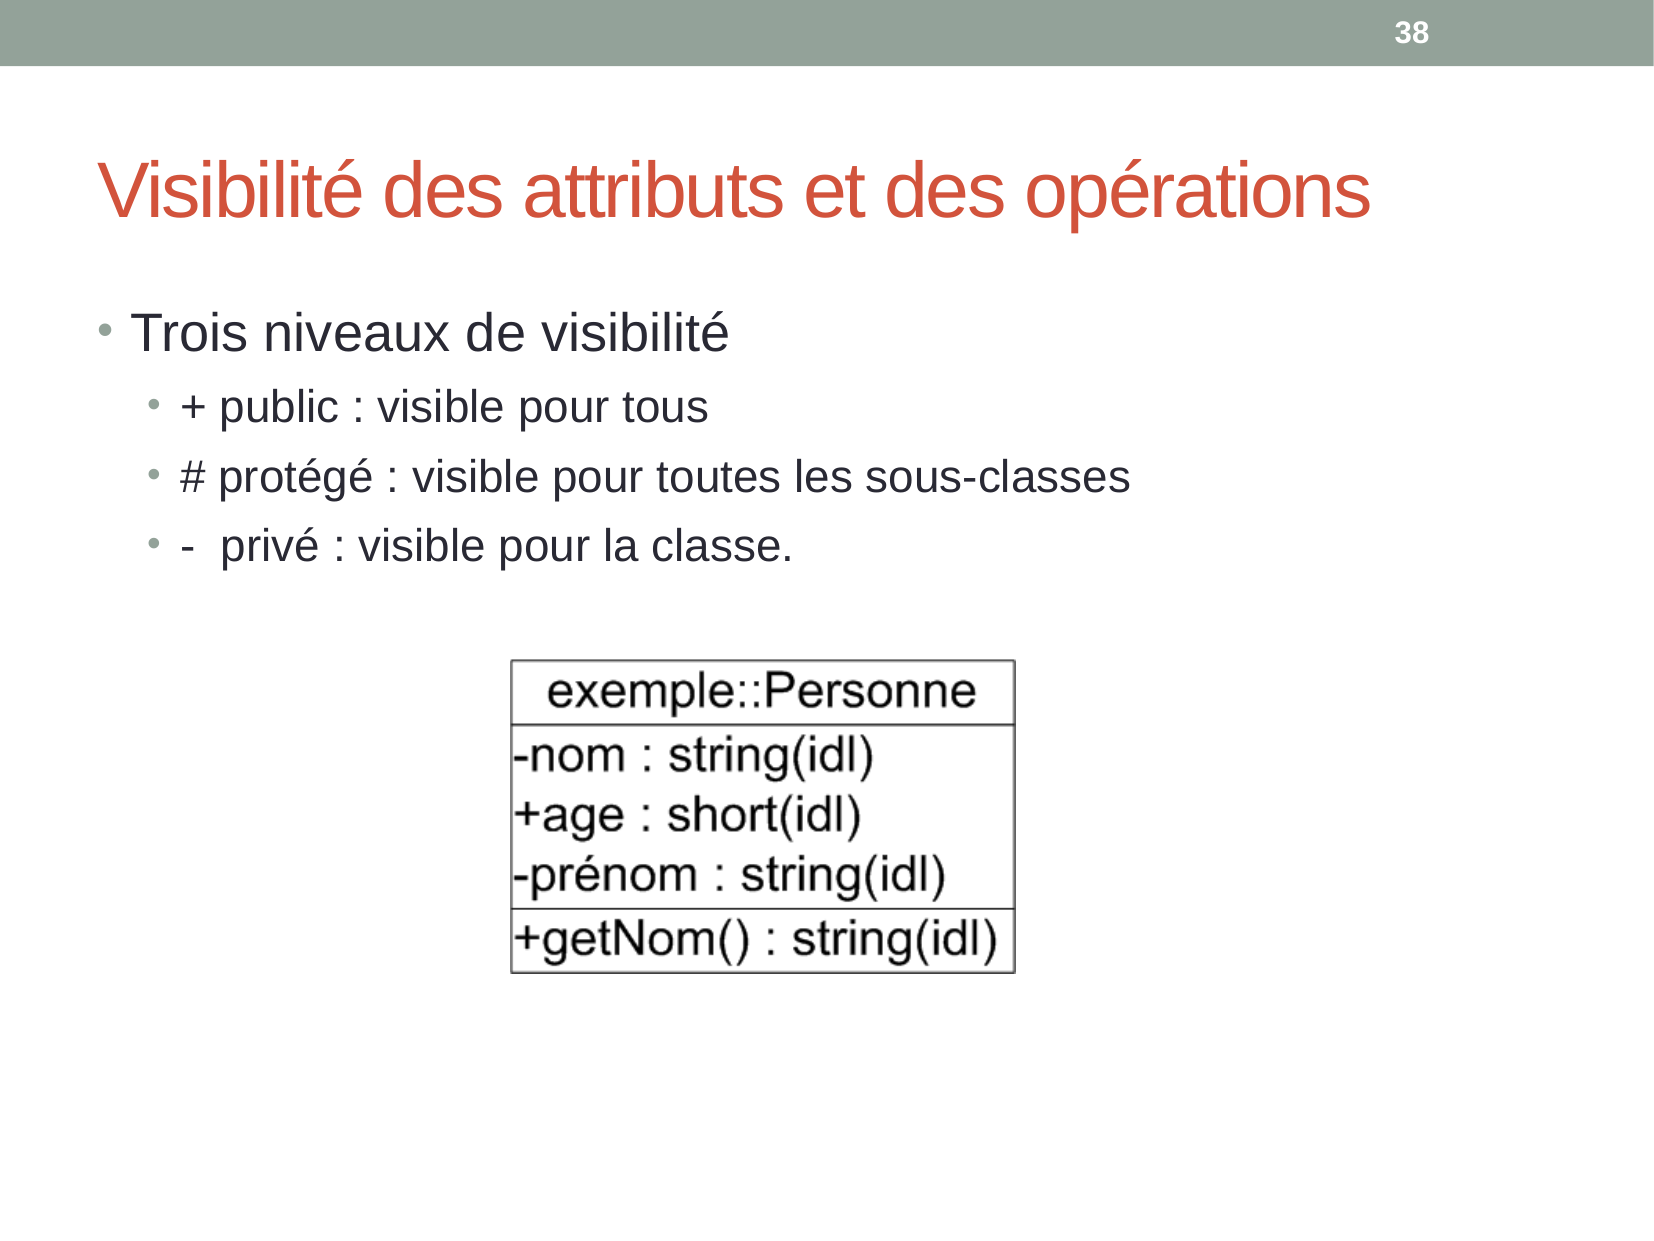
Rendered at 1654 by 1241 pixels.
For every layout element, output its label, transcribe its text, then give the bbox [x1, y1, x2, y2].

slide_number 38 [1378, 3, 1571, 63]
title Visibilité des attributs et des opérations [82, 96, 1571, 276]
picture [510, 654, 1016, 975]
list Trois niveaux de visibilité + public : visible pour tous # protégé : visible pour toutes les sous-classes - privé : visible pour la classe. [82, 289, 1571, 1172]
